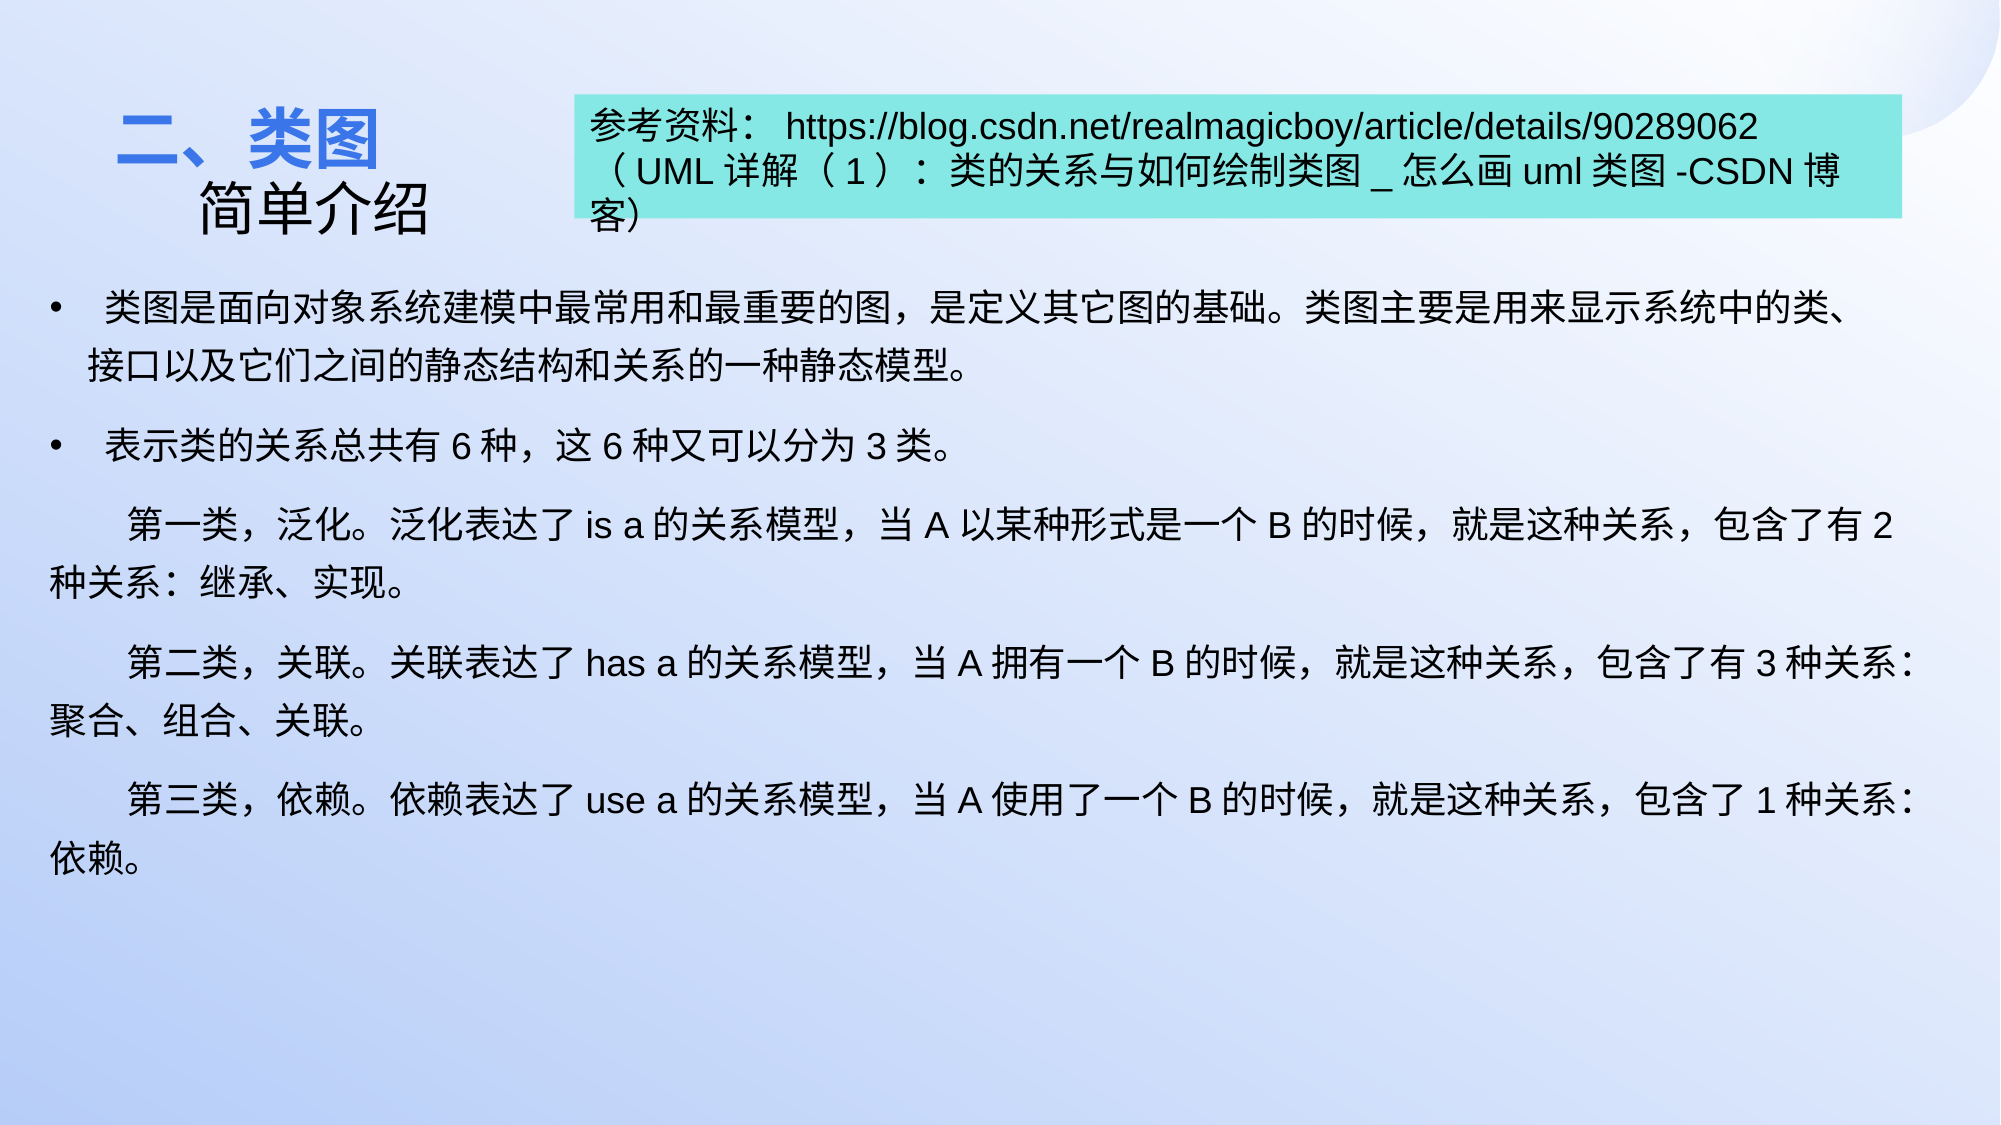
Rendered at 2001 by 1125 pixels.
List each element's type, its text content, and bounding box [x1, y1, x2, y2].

text_box 简单介绍 [183, 164, 850, 250]
text_box 参考资料：https://blog.csdn.net/realmagicboy/article/details/90289062 （UML详解（1）：类的关系与如何绘制类图_怎么画uml类图-CSDN博客） [574, 94, 1903, 219]
title 二、类图 [114, 59, 1886, 178]
list 类图是面向对象系统建模中最常用和最重要的图，是定义其它图的基础。类图主要是用来显示系统中的类、接口以及它们之间的静态结构和关系的一种静态模型。 表示类的关系总共有6种，这6种又可以分为3类。 第一类，泛化。泛化表达了is a的关系模型，当A以某种形式是一个B的时候，就是这种关系，包含了有2种关系：继承、实现。 第二类，关联。关联表达了has a的关系模型，当A拥有一个B的时候，就是这种关系，包含了有3种关系：聚合、组合、关联。 第三类，依赖。依赖表达了use a的关系模型，当A使用了一个B的时候，就是这种关系，包含了1种关系：依赖。 [49, 270, 1903, 939]
